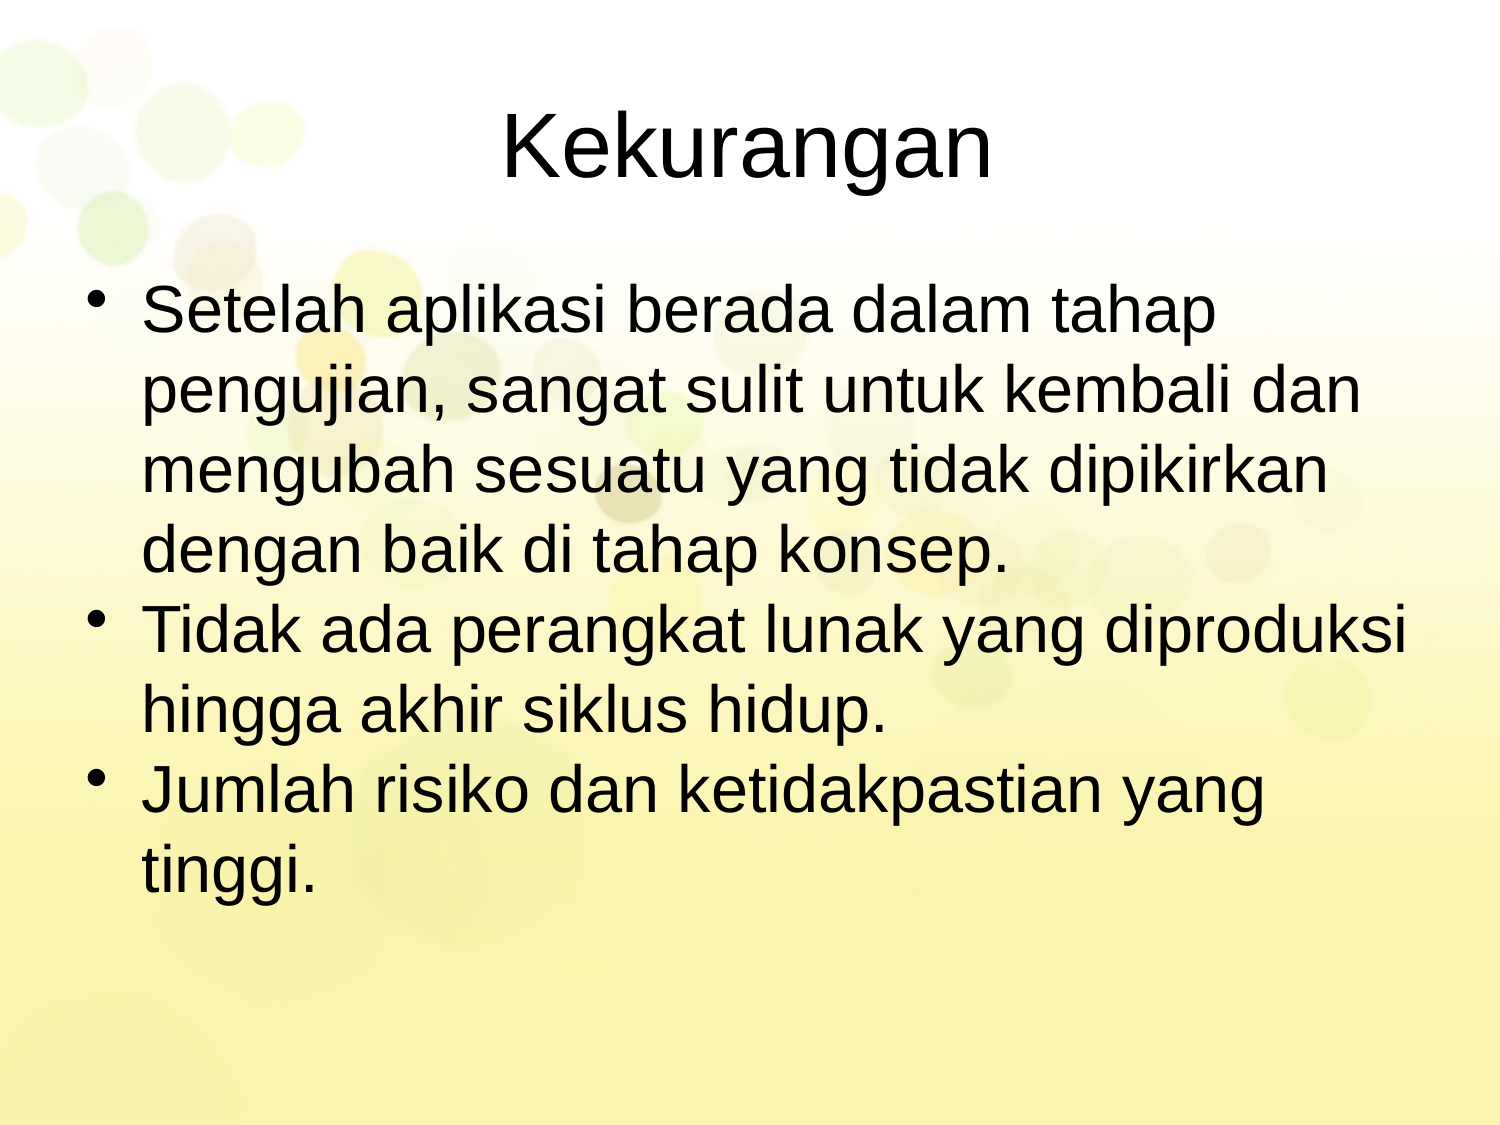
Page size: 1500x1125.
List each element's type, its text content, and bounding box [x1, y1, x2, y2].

title Kekurangan [70, 47, 1425, 236]
picture [0, 0, 1500, 1125]
list Setelah aplikasi berada dalam tahap pengujian, sangat sulit untuk kembali dan mengubah sesuatu yang tidak dipikirkan dengan baik di tahap konsep. Tidak ada perangkat lunak yang diproduksi hingga akhir siklus hidup. Jumlah risiko dan ketidakpastian yang tinggi. [70, 258, 1425, 1001]
